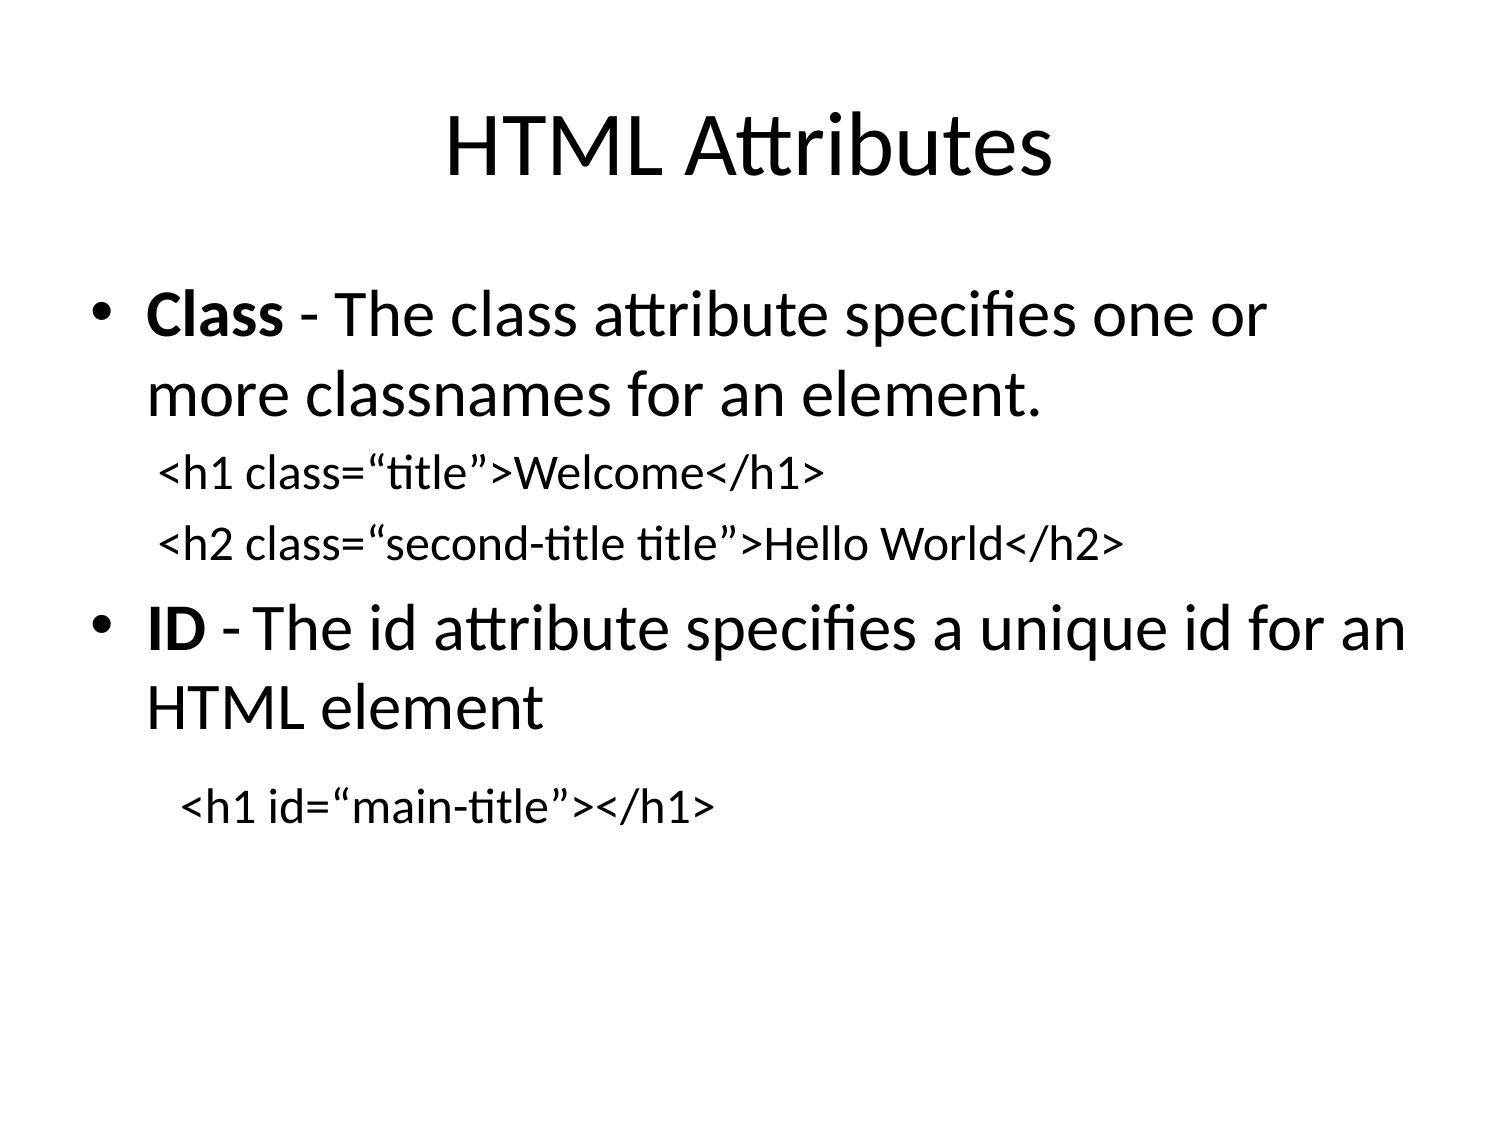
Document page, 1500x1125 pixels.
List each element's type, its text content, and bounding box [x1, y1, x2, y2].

title HTML Attributes [75, 45, 1425, 233]
list Class - The class attribute specifies one or more classnames for an element. <h1 class=“title”>Welcome</h1> <h2 class=“second-title title”>Hello World</h2> ID - The id attribute specifies a unique id for an HTML element <h1 id=“main-title”></h1> [75, 262, 1425, 1005]
